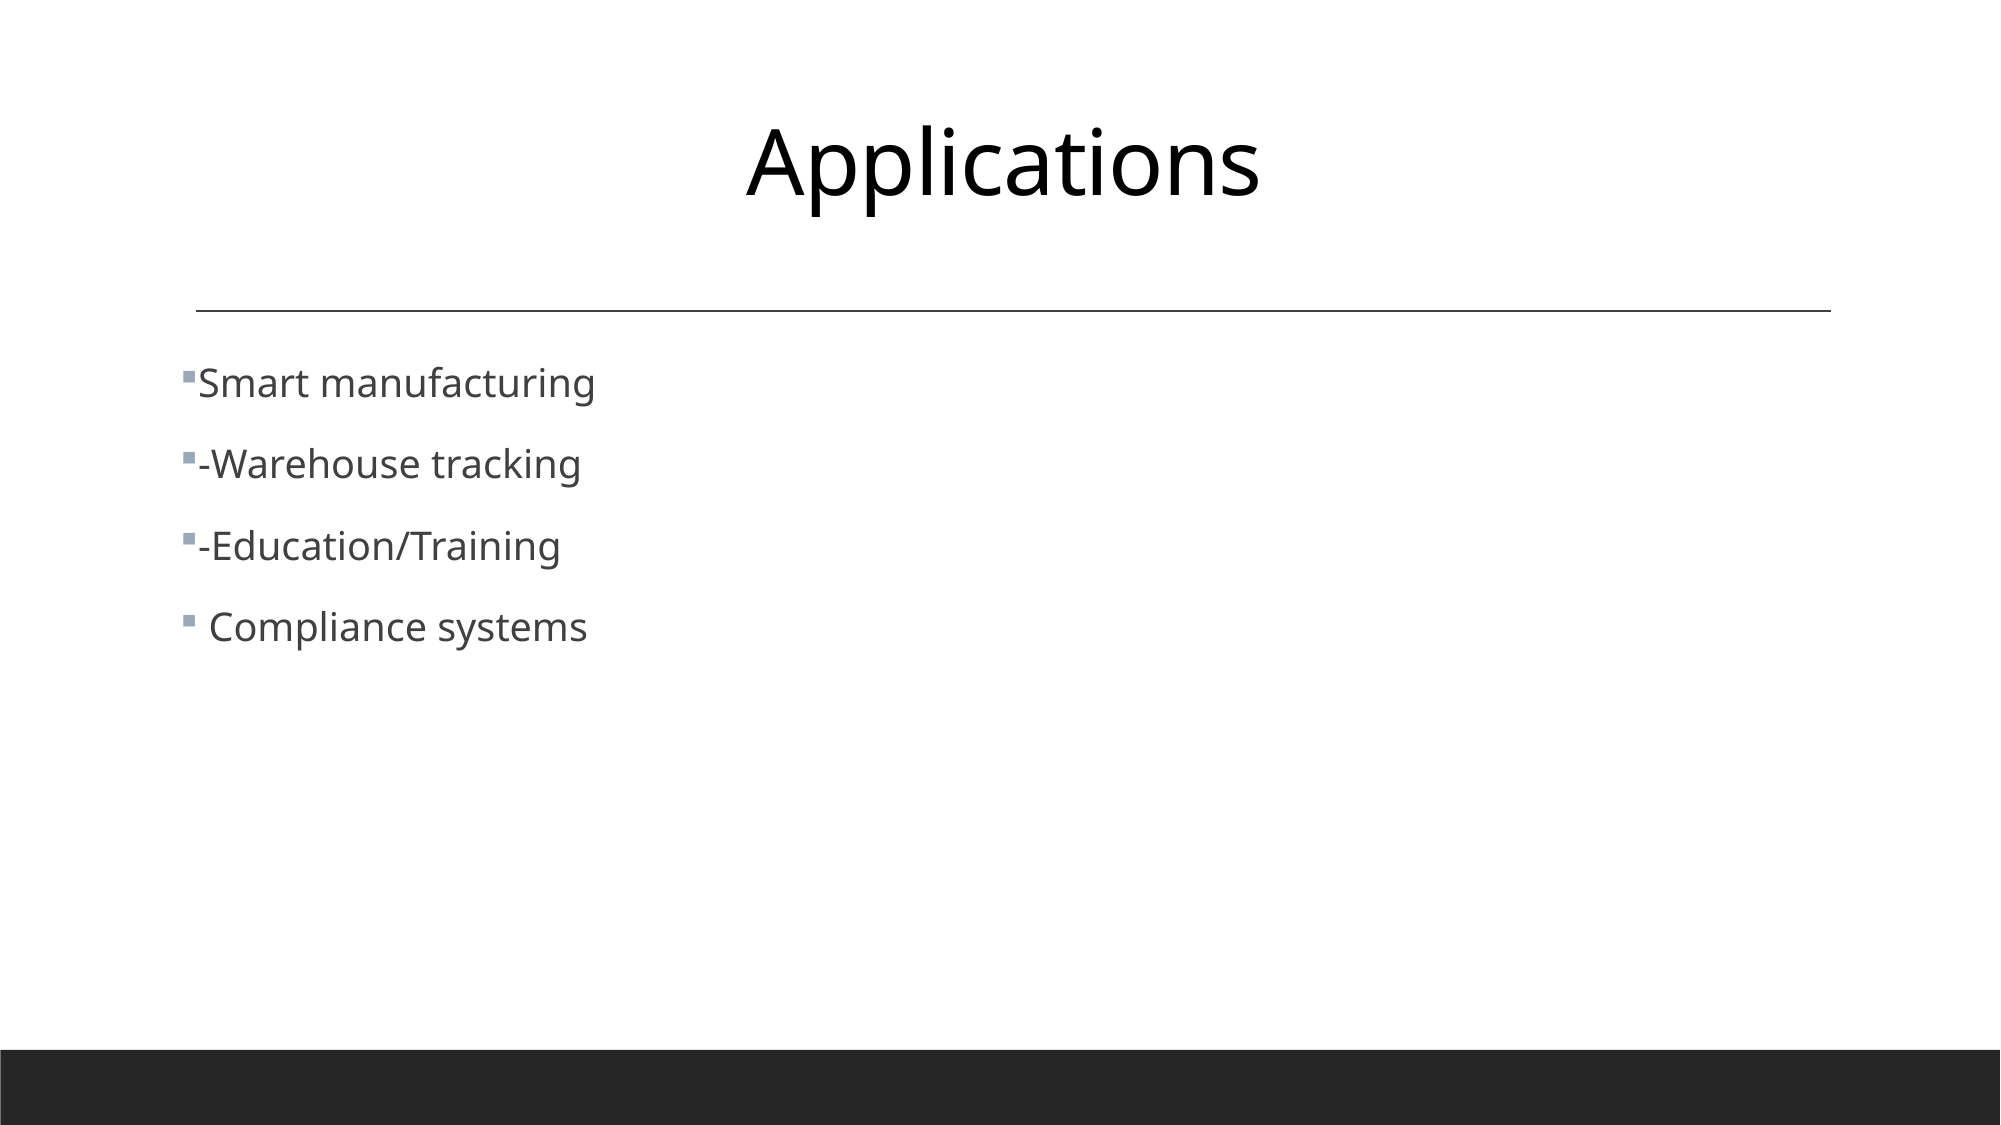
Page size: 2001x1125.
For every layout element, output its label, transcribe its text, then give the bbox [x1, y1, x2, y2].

title Applications [180, 47, 1830, 285]
list Smart manufacturing -Warehouse tracking -Education/Training Compliance systems [180, 345, 1830, 963]
